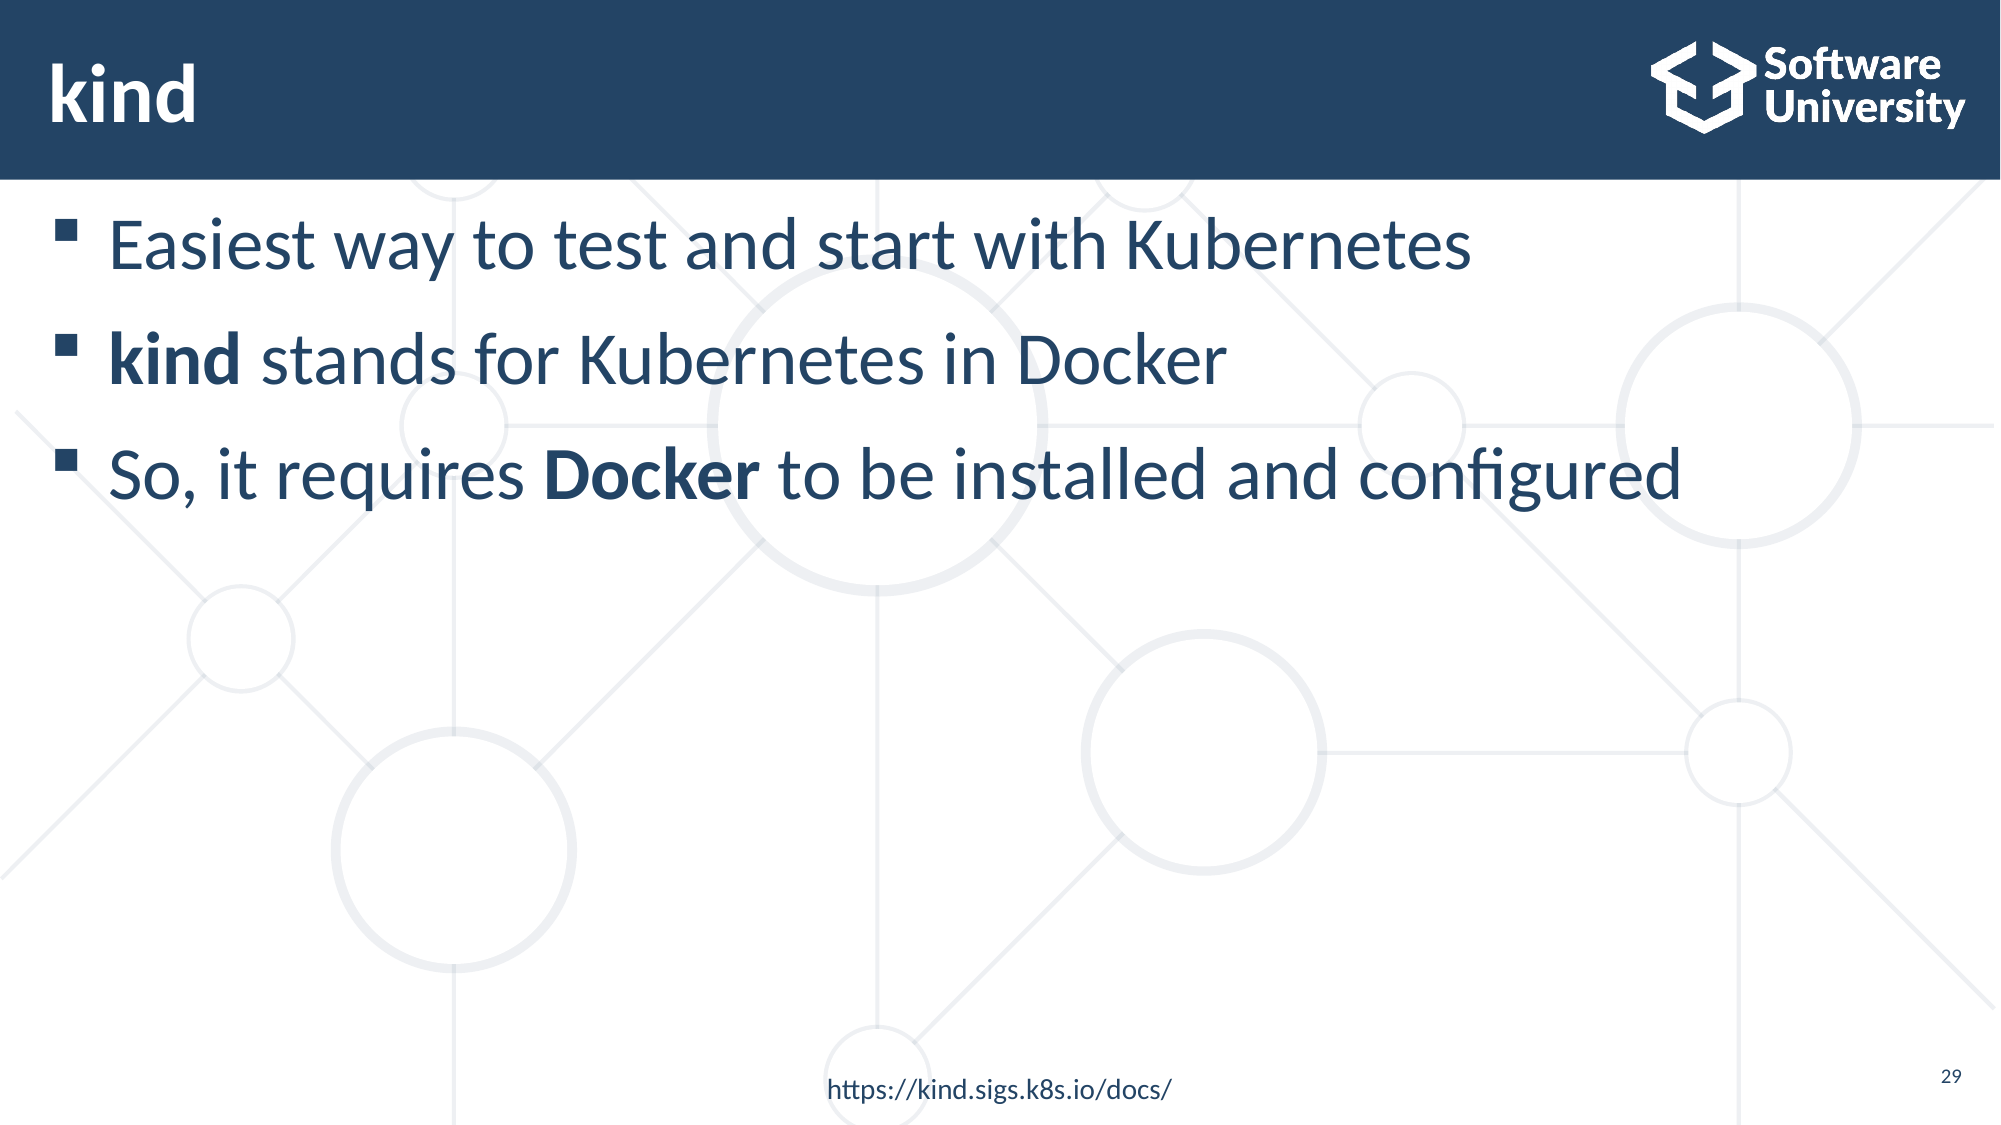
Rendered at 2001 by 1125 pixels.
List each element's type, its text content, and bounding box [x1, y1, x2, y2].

list Easiest way to test and start with Kubernetes kind stands for Kubernetes in Docker So, it requires Docker to be installed and configured [31, 188, 1968, 1103]
text_box https://kind.sigs.k8s.io/docs/ [183, 1049, 1816, 1124]
title kind [31, 16, 1625, 162]
picture [1651, 41, 1966, 134]
